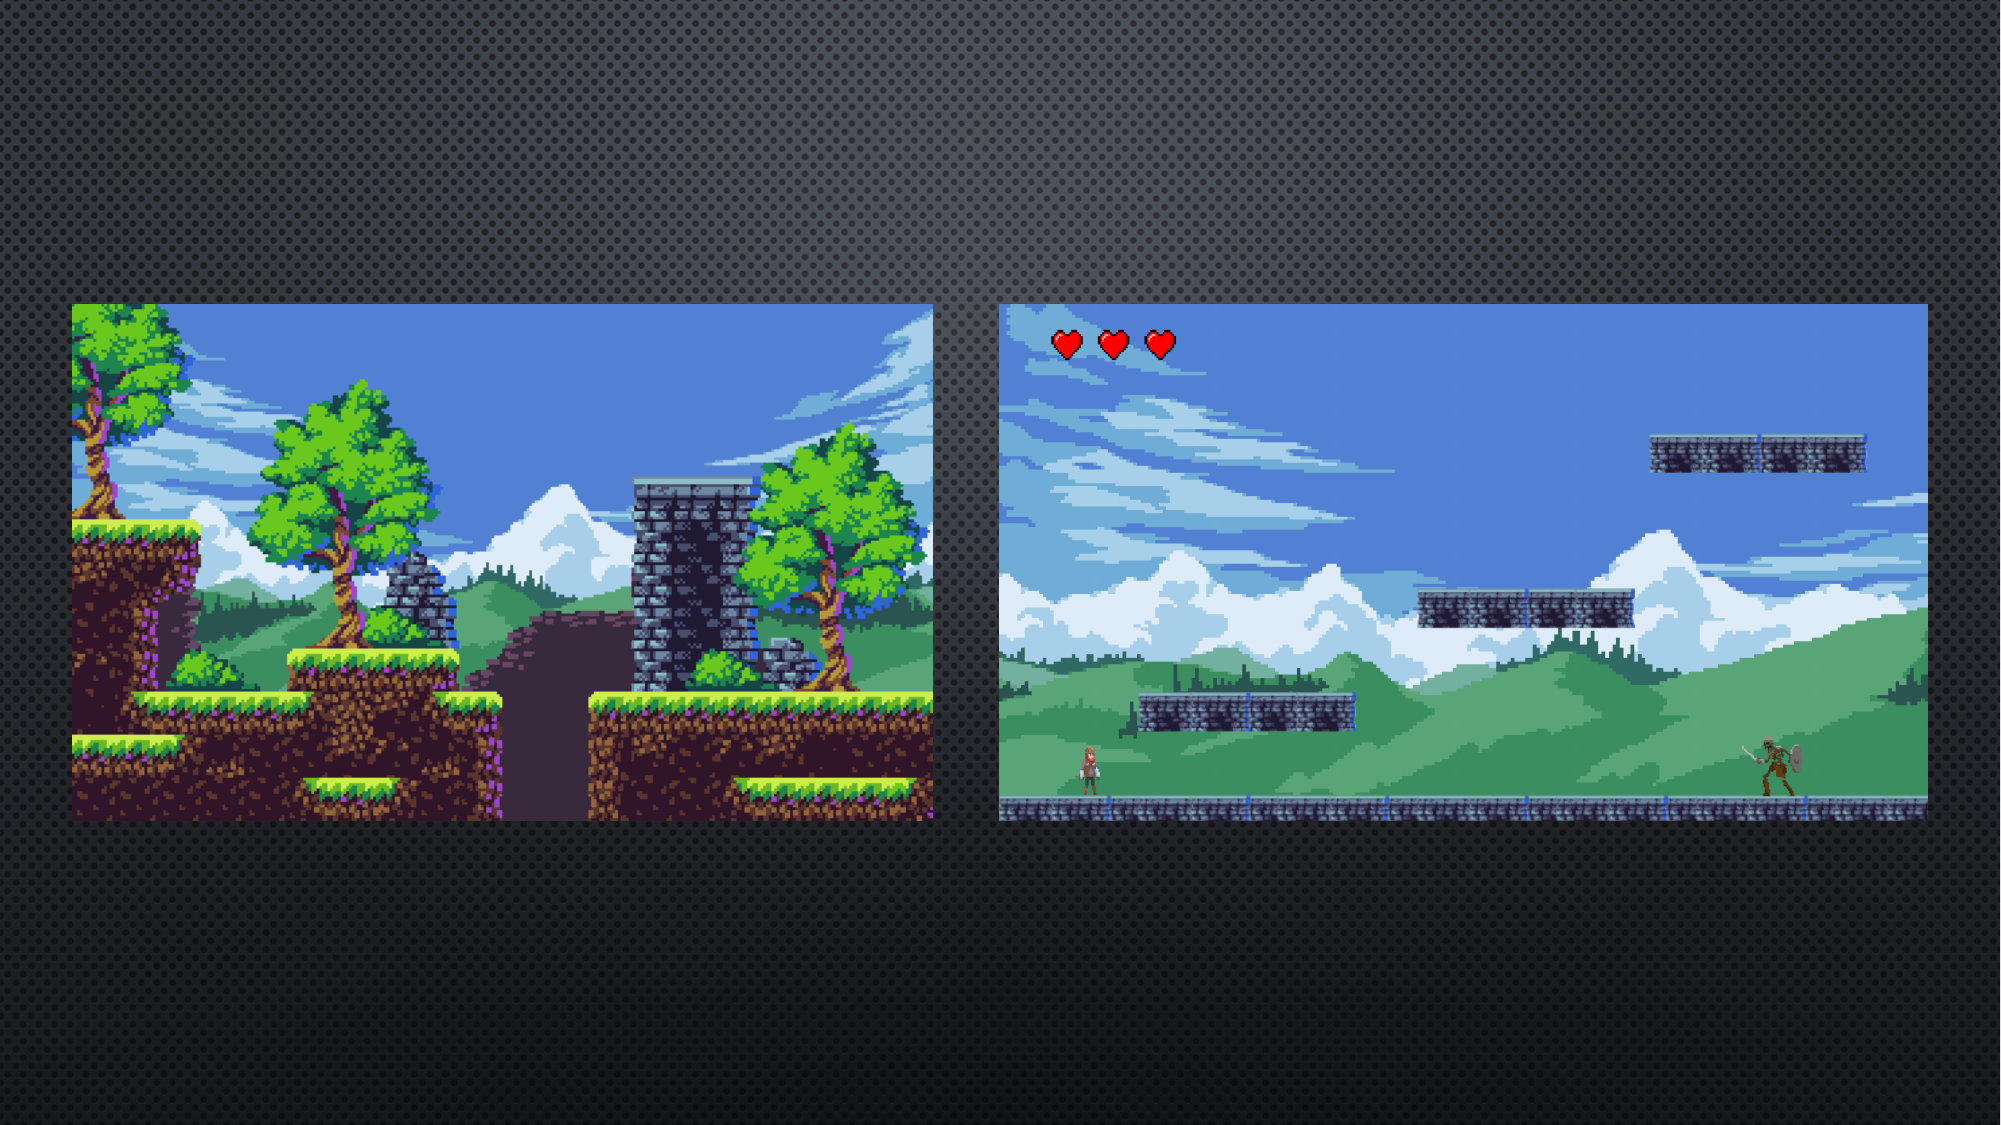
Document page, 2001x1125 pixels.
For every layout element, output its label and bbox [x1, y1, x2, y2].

picture [999, 303, 1928, 822]
picture [72, 303, 934, 822]
